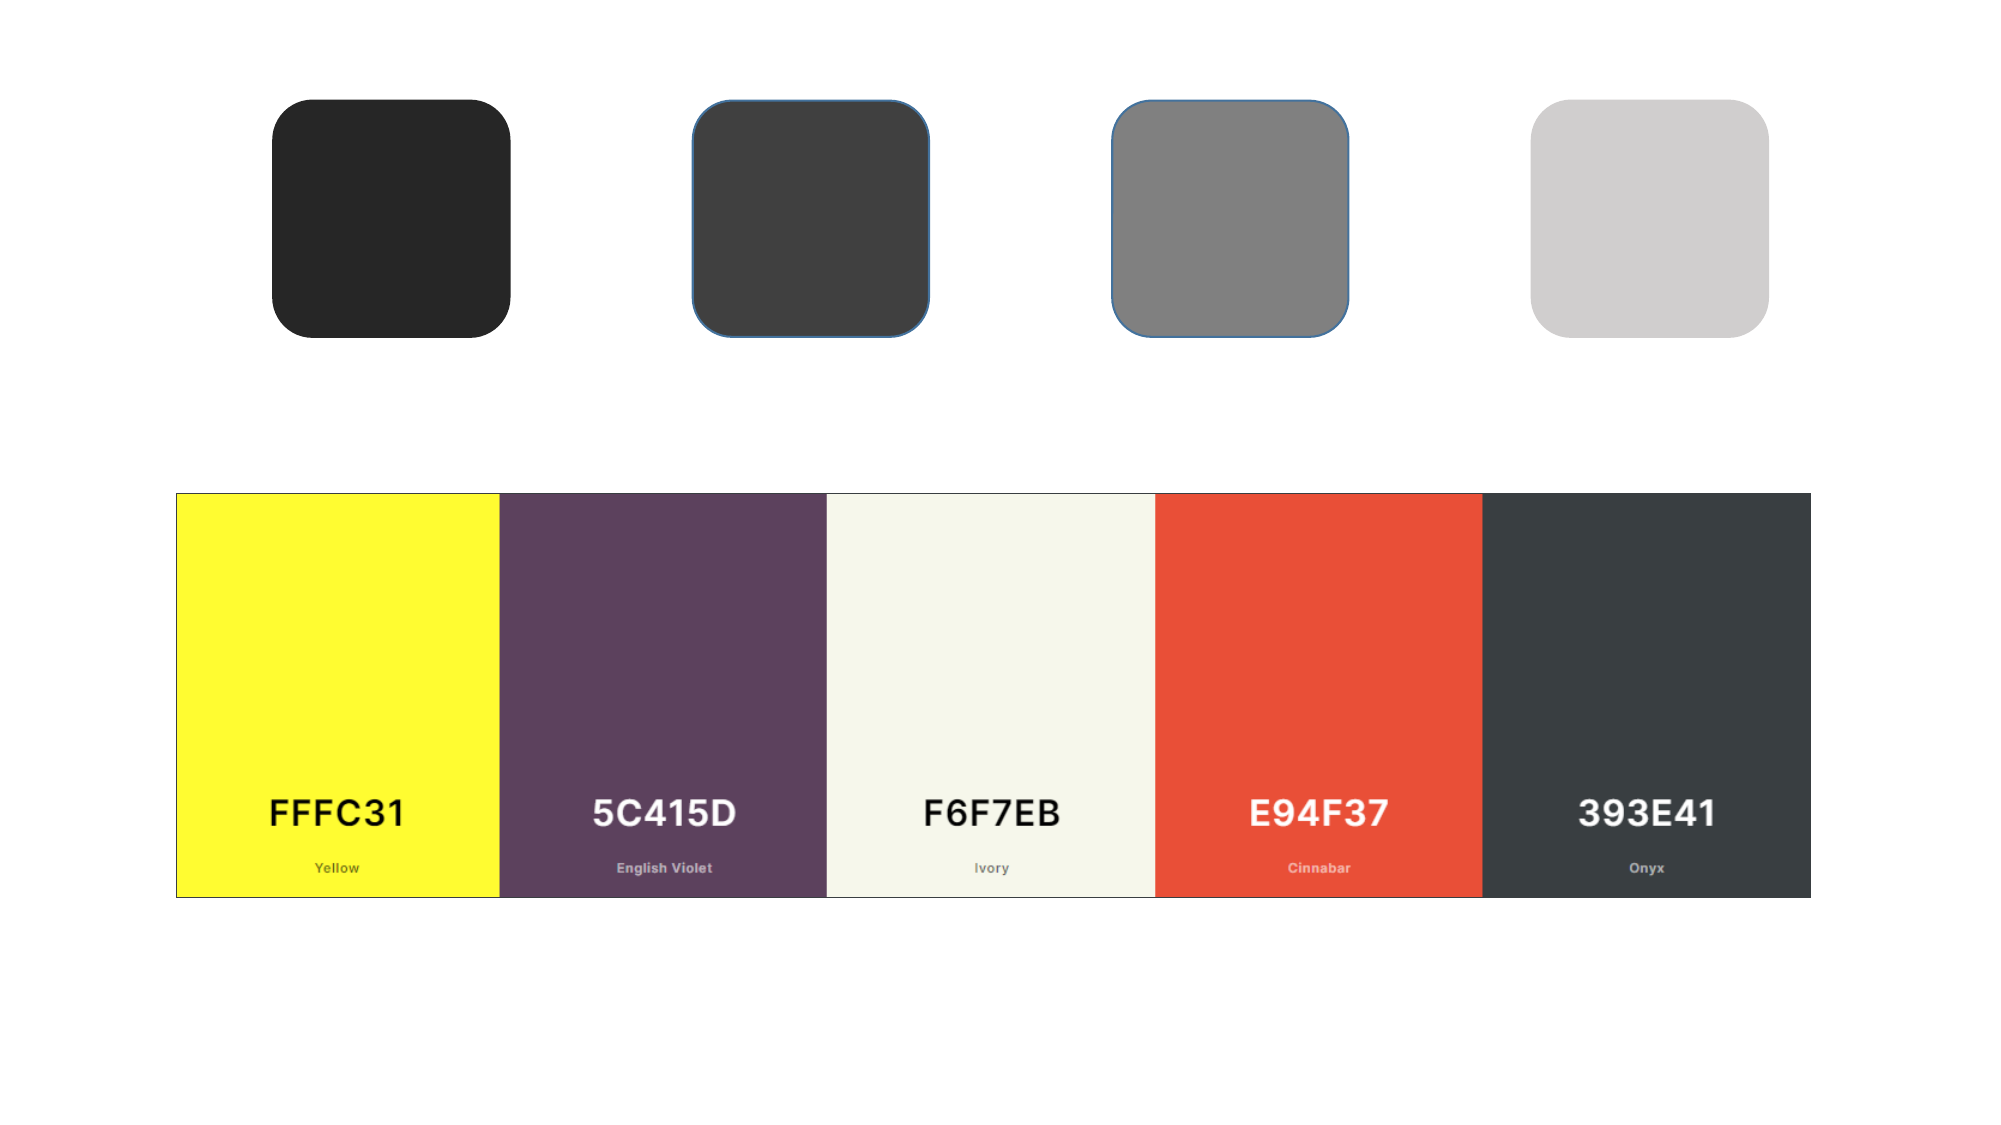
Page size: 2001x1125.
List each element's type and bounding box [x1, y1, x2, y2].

text_box [1530, 99, 1770, 338]
text_box [691, 99, 931, 338]
picture [176, 493, 1811, 898]
text_box [1111, 99, 1350, 338]
text_box [272, 99, 511, 338]
